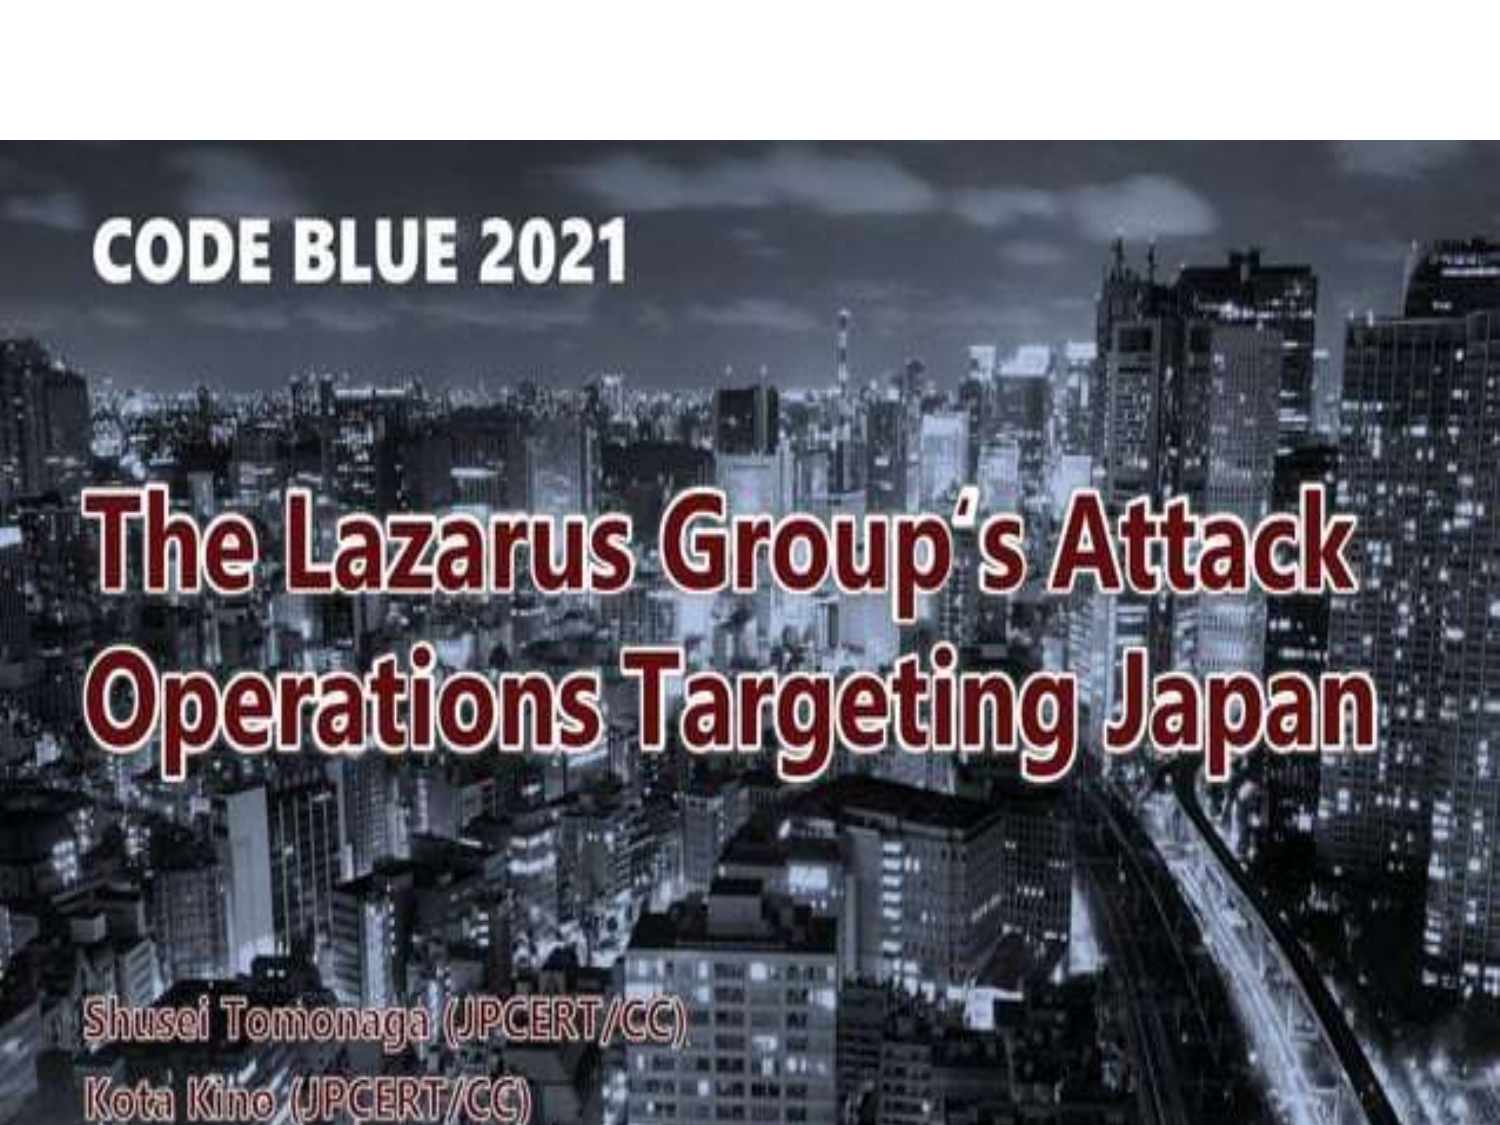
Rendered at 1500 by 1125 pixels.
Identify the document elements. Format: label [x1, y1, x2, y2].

picture [0, 139, 1500, 1125]
